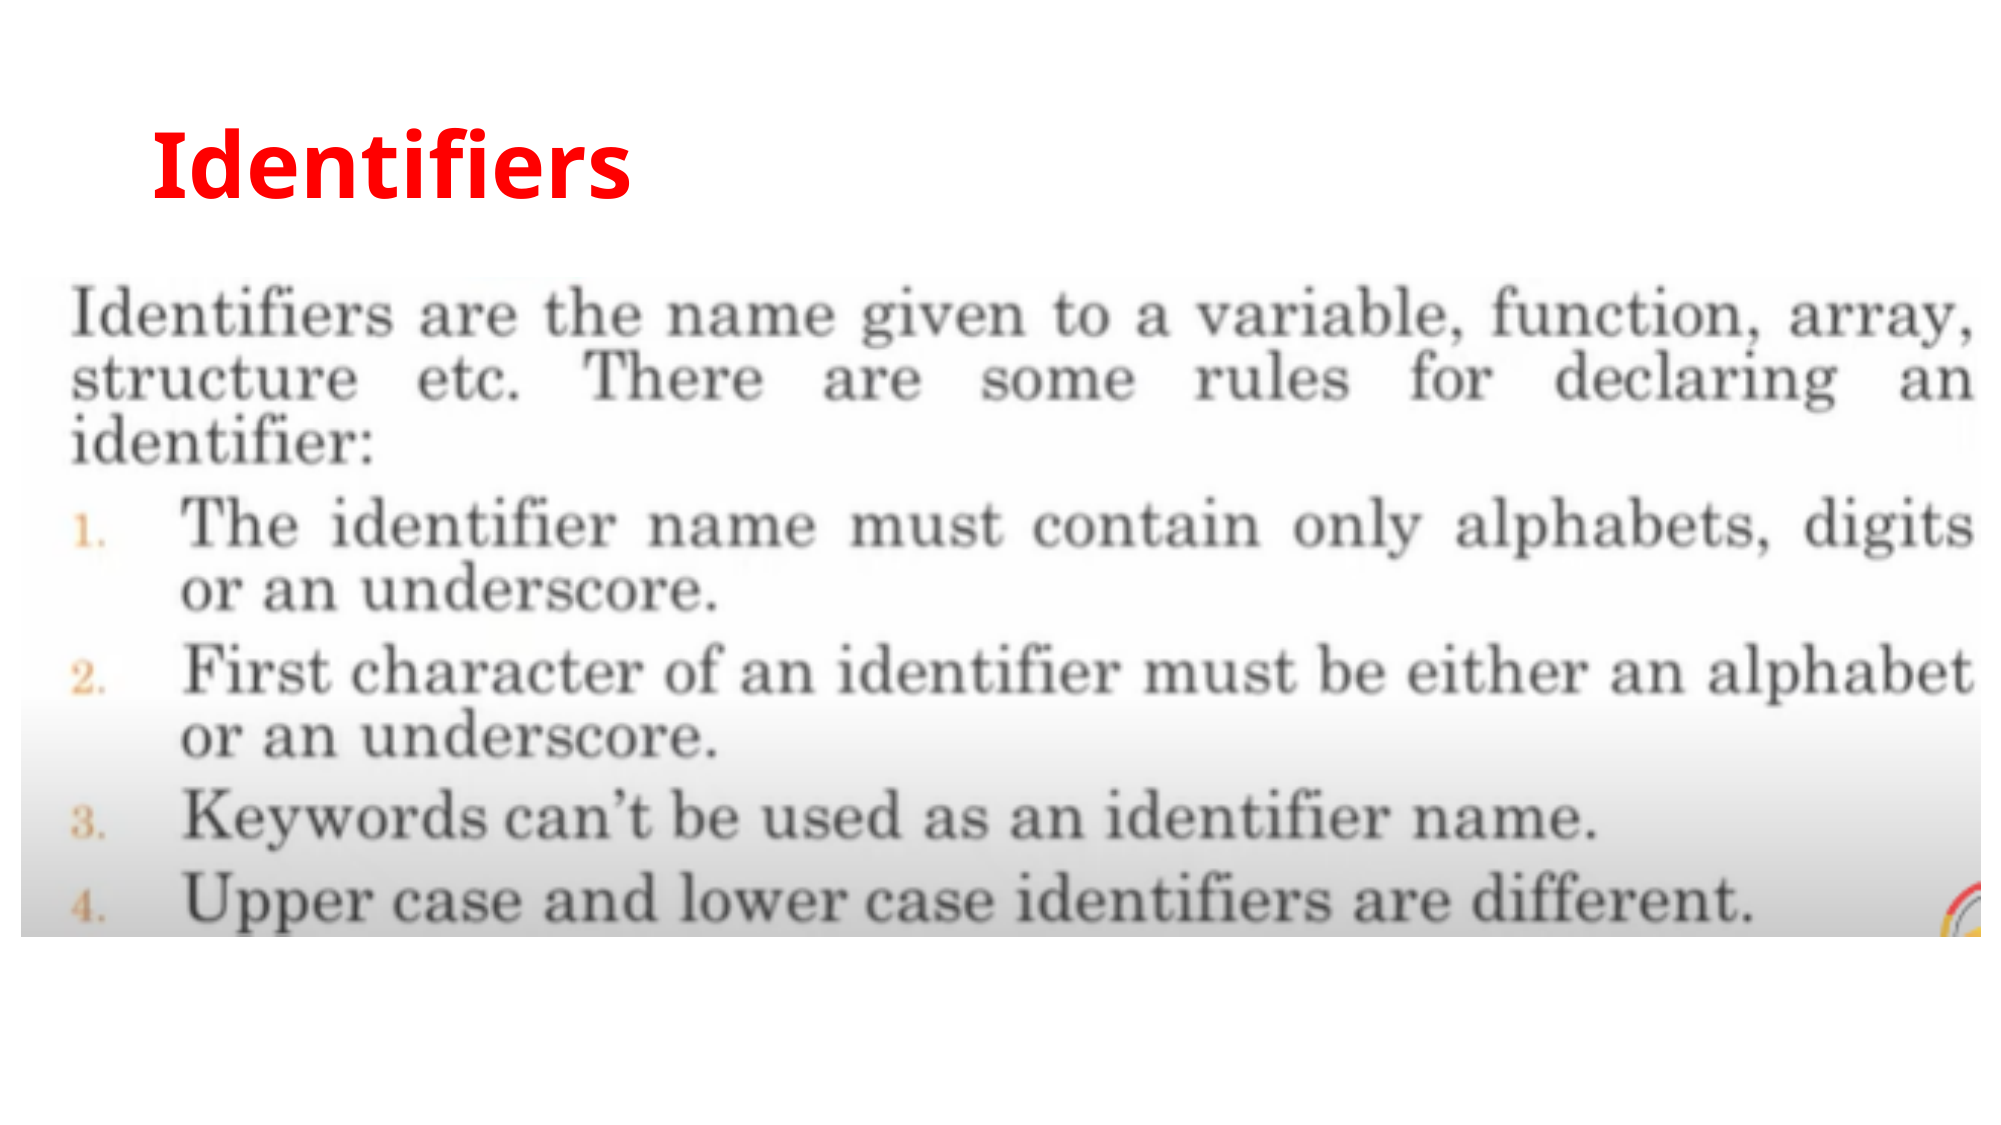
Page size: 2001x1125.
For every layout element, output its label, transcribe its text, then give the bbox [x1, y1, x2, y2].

title Identifiers [137, 59, 1863, 277]
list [21, 277, 1981, 937]
